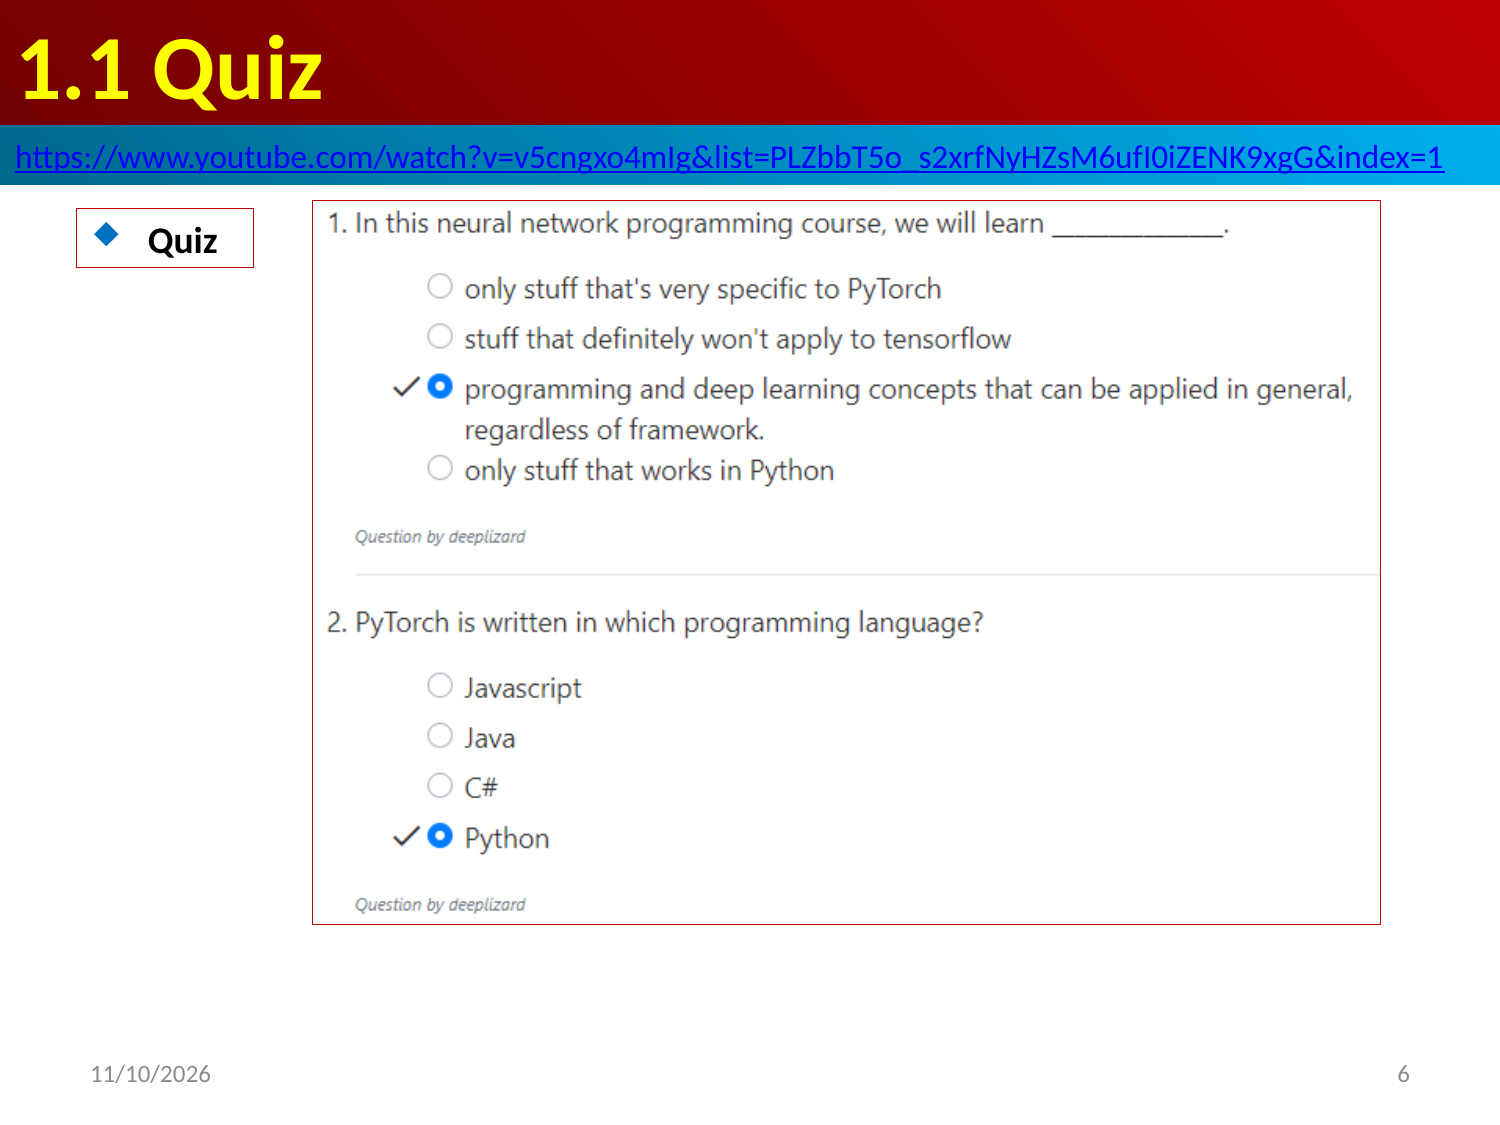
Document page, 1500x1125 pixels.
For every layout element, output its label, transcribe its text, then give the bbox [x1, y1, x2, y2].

text_box https://www.youtube.com/watch?v=v5cngxo4mIg&list=PLZbbT5o_s2xrfNyHZsM6ufI0iZENK9xgG&index=1 [0, 125, 1500, 185]
picture [312, 200, 1381, 925]
subtitle Quiz [76, 208, 254, 268]
slide_number 6 [1074, 1042, 1425, 1103]
title 1.1 Quiz [0, 0, 1500, 125]
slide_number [75, 1042, 425, 1103]
